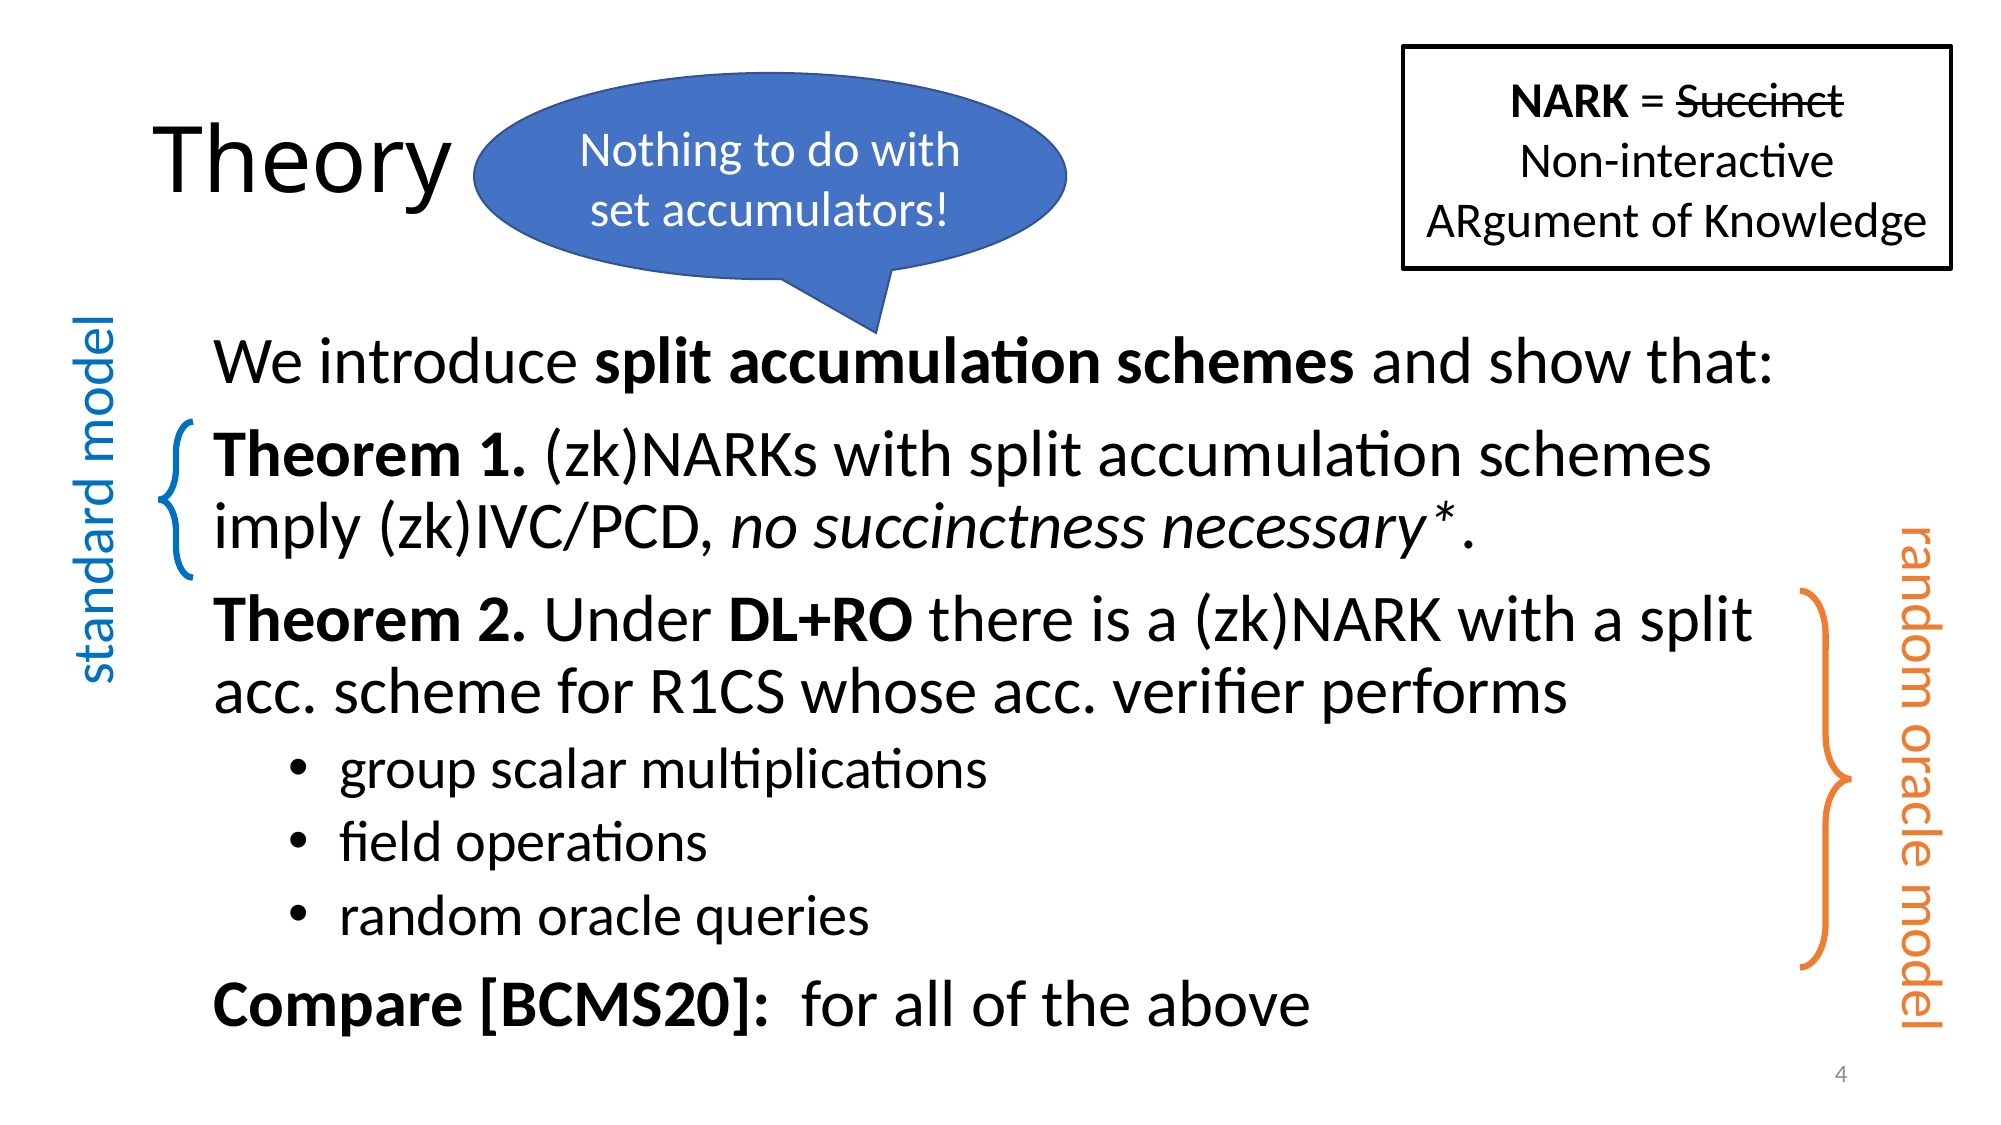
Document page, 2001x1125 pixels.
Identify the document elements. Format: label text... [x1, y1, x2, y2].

text_box [158, 421, 194, 579]
text_box standard model [47, 299, 133, 701]
text_box [1799, 590, 1852, 968]
title Theory contributions [137, 54, 1863, 272]
slide_number 4 [1412, 1042, 1863, 1103]
text_box Nothing to do with set accumulators! [473, 71, 1068, 335]
text_box random oracle model [1883, 510, 1969, 1047]
text_box NARK = Succinct Non-interactive ARgument of Knowledge [1402, 46, 1952, 269]
